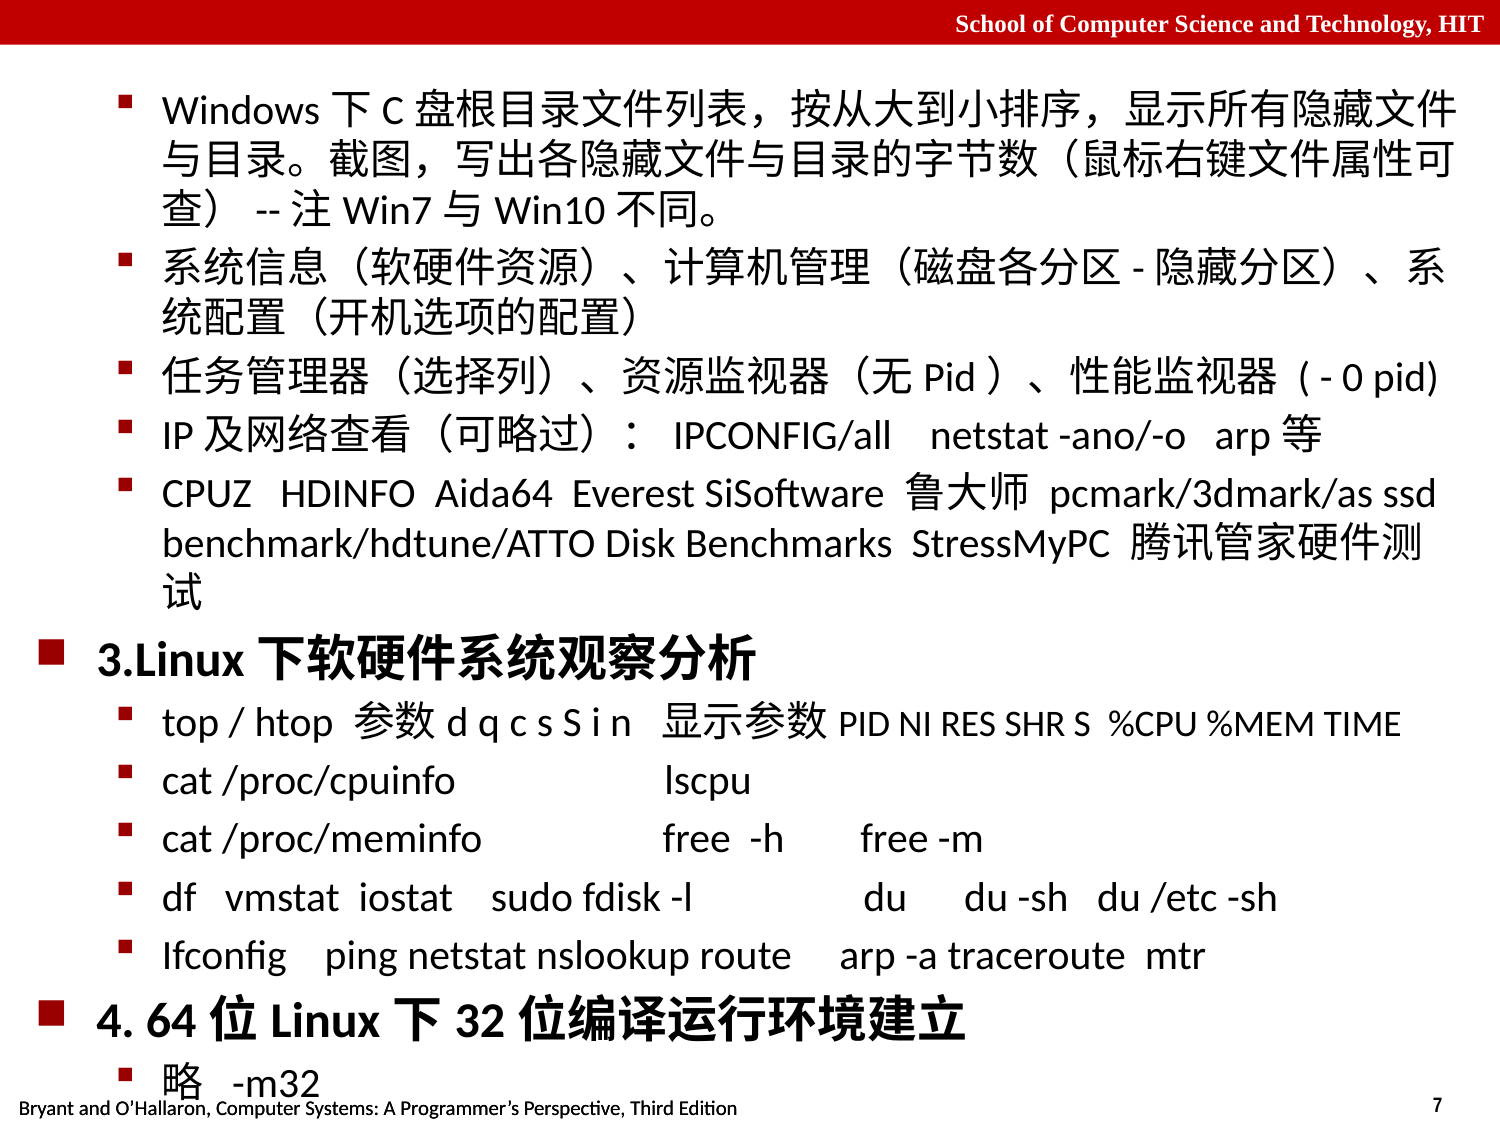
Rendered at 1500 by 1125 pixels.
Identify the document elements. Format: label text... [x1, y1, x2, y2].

list Windows下C盘根目录文件列表，按从大到小排序，显示所有隐藏文件与目录。截图，写出各隐藏文件与目录的字节数（鼠标右键文件属性可查）--注Win7与Win10不同。 系统信息（软硬件资源）、计算机管理（磁盘各分区-隐藏分区）、系统配置（开机选项的配置） 任务管理器（选择列）、资源监视器（无Pid）、性能监视器 ( - 0 pid) IP及网络查看（可略过）：IPCONFIG/all netstat -ano/-o arp等 CPUZ HDINFO Aida64 Everest SiSoftware 鲁大师 pcmark/3dmark/as ssd benchmark/hdtune/ATTO Disk Benchmarks StressMyPC 腾讯管家硬件测试 3.Linux下软硬件系统观察分析 top / htop 参数d q c s S i n 显示参数PID NI RES SHR S %CPU %MEM TIME cat /proc/cpuinfo lscpu cat /proc/meminfo free -h free -m df vmstat iostat sudo fdisk -l du du -sh du /etc -sh Ifconfig ping netstat nslookup route arp -a traceroute mtr 4. 64位Linux下32位编译运行环境建立 略 -m32 [24, 74, 1476, 1101]
